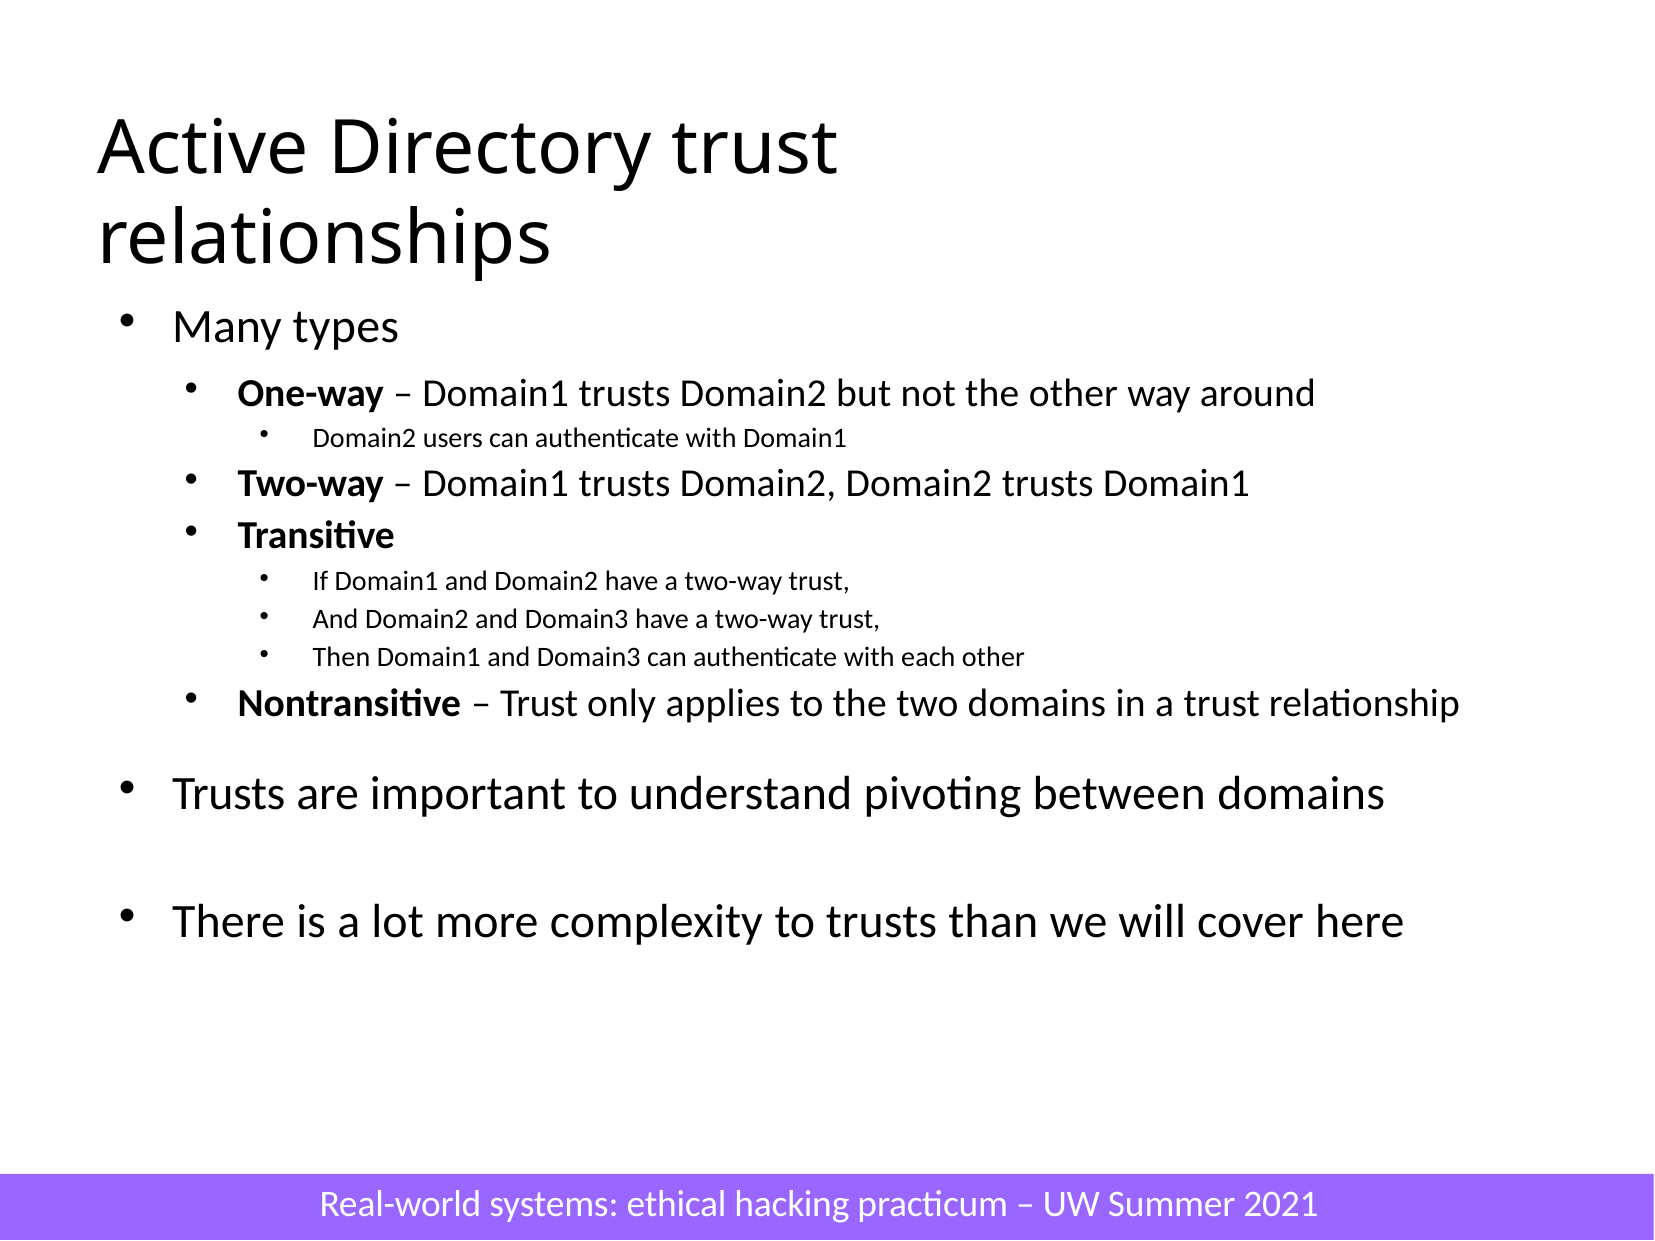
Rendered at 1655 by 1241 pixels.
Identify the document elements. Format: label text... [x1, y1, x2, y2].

title Active Directory trust relationships [95, 95, 1152, 306]
footer Real-world systems: ethical hacking practicum – UW Summer 2021 [317, 1186, 1337, 1241]
text_box Many types One-way – Domain1 trusts Domain2 but not the other way around Domain2 users can authenticate with Domain1 Two-way – Domain1 trusts Domain2, Domain2 trusts Domain1 Transitive If Domain1 and Domain2 have a two-way trust, And Domain2 and Domain3 have a two-way trust, Then Domain1 and Domain3 can authenticate with each other Nontransitive – Trust only applies to the two domains in a trust relationship Trusts are important to understand pivoting between domains There is a lot more complexity to trusts than we will cover here [116, 276, 1475, 947]
